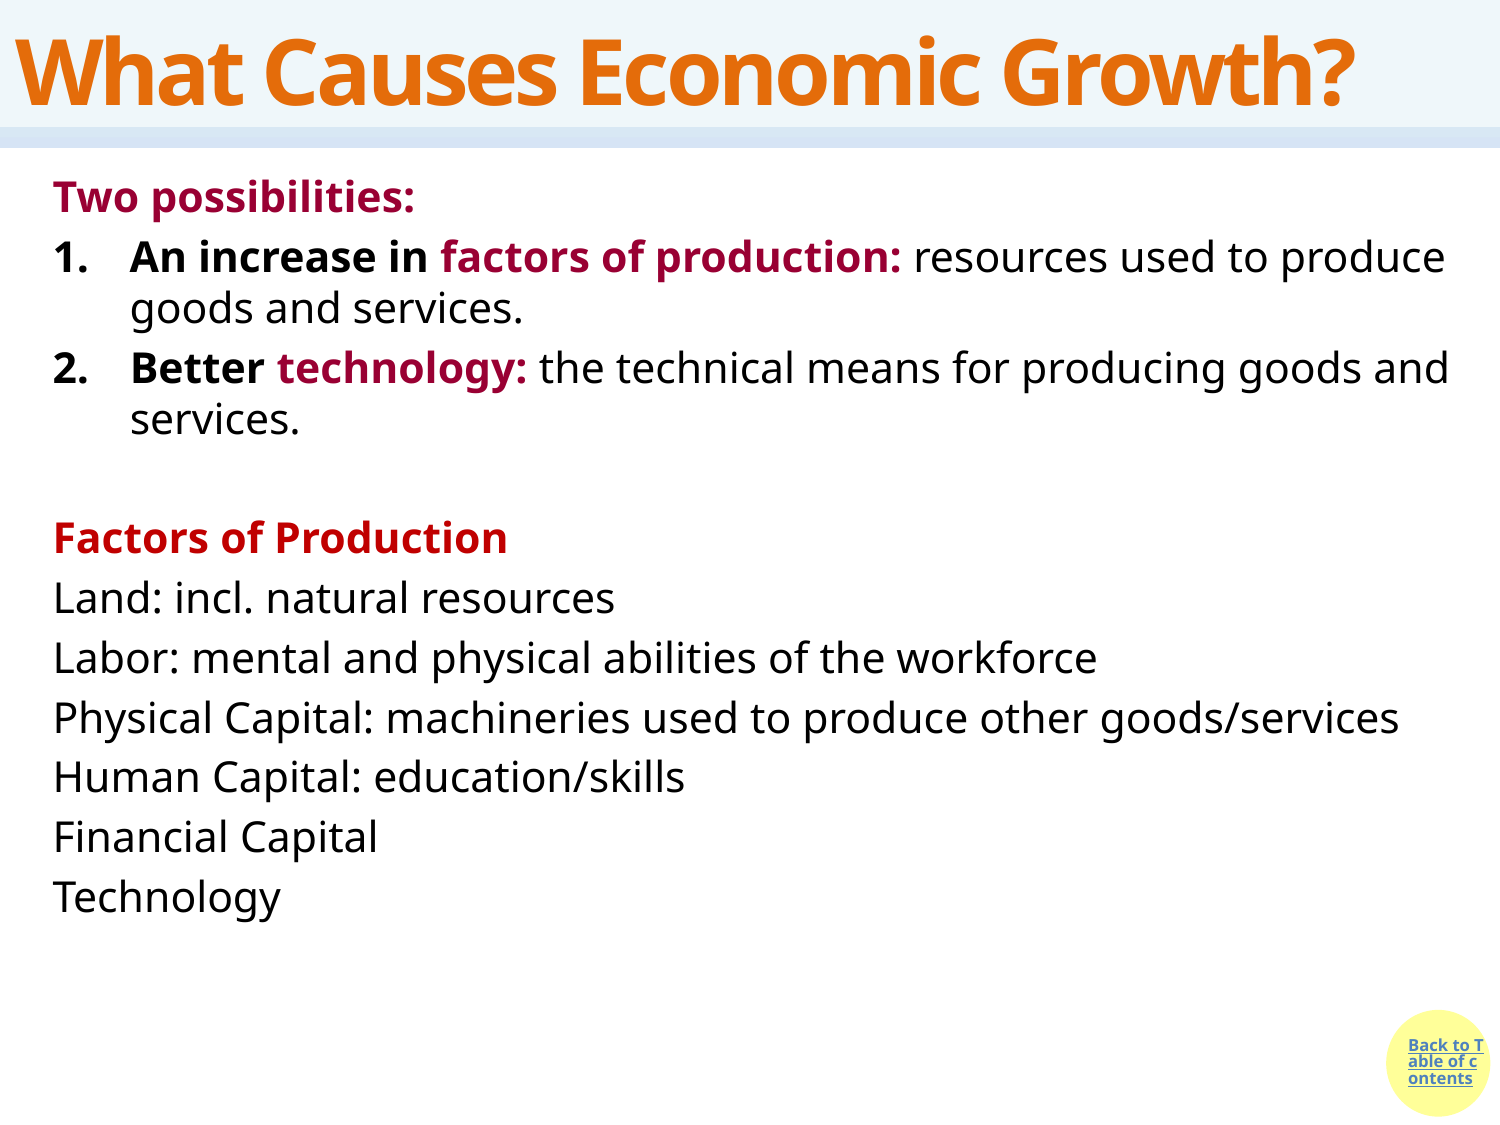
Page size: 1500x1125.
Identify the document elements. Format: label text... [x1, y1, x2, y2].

title What Causes Economic Growth? [0, 0, 1500, 138]
list Two possibilities: An increase in factors of production: resources used to produce goods and services. Better technology: the technical means for producing goods and services. Factors of Production Land: incl. natural resources Labor: mental and physical abilities of the workforce Physical Capital: machineries used to produce other goods/services Human Capital: education/skills Financial Capital Technology [37, 162, 1488, 938]
